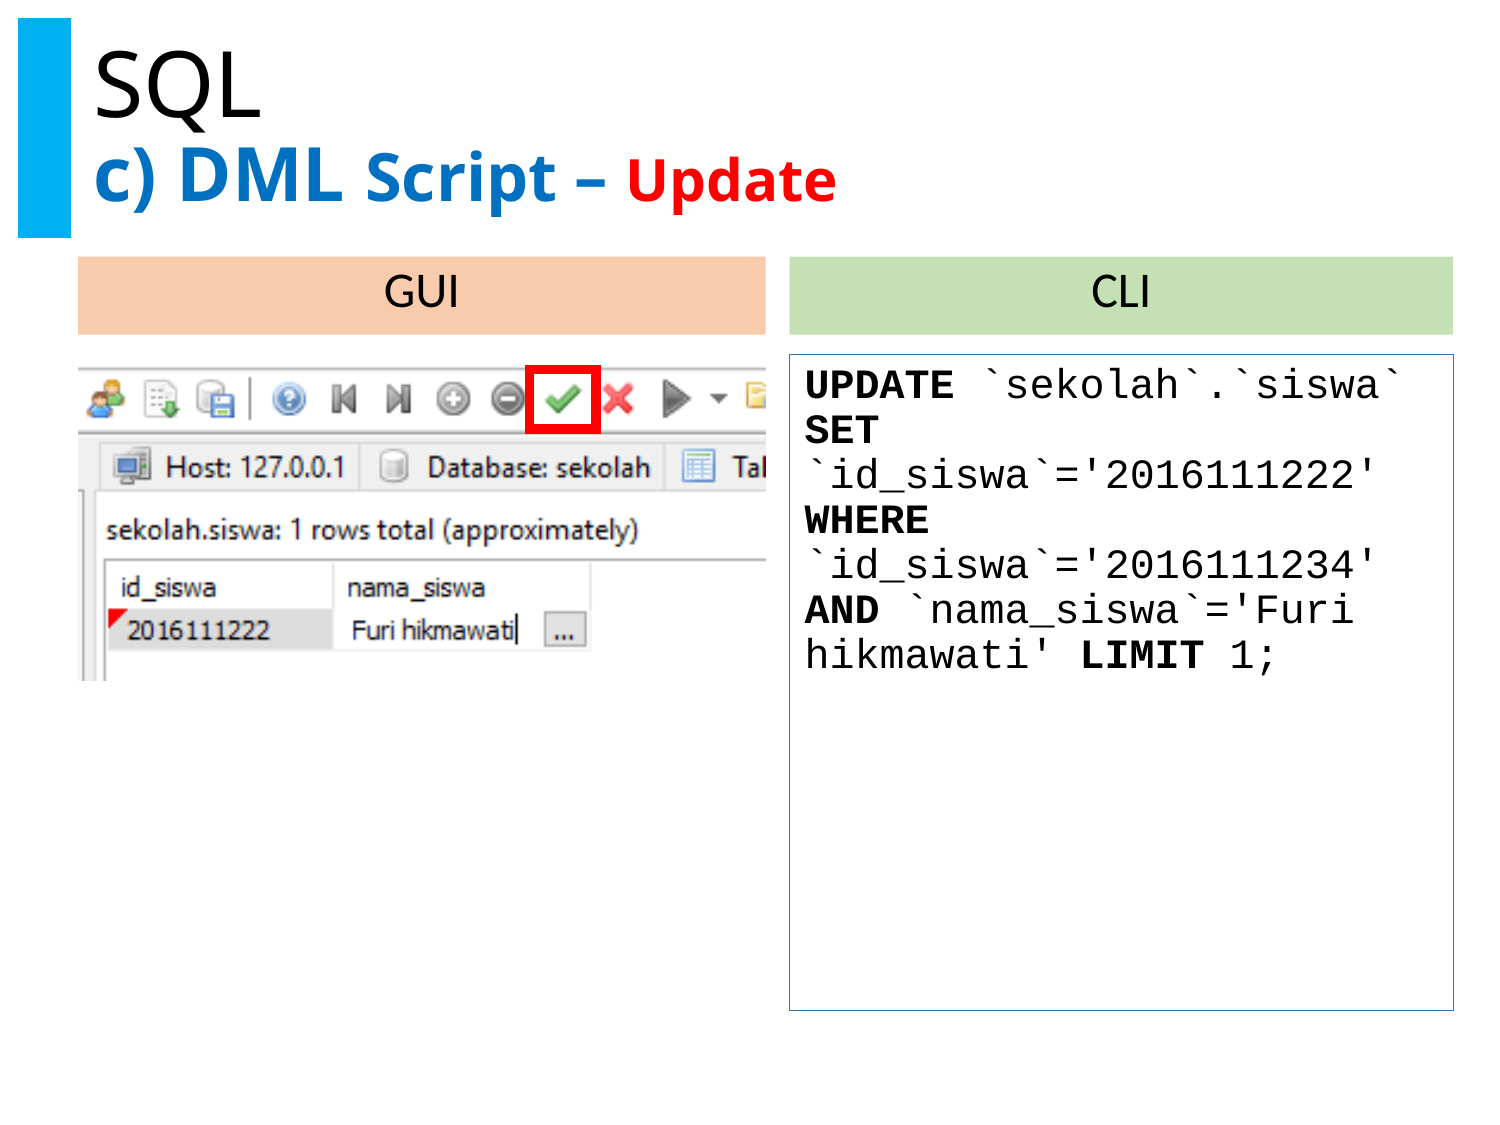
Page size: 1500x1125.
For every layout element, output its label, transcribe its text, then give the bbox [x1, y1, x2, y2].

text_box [78, 354, 766, 681]
text_box GUI [78, 256, 766, 335]
list UPDATE `sekolah`.`siswa` SET `id_siswa`='2016111222' WHERE `id_siswa`='2016111234' AND `nama_siswa`='Furi hikmawati' LIMIT 1; [789, 354, 1454, 1011]
text_box CLI [789, 256, 1453, 335]
title SQL c) DML Script – Update [78, 19, 1443, 237]
